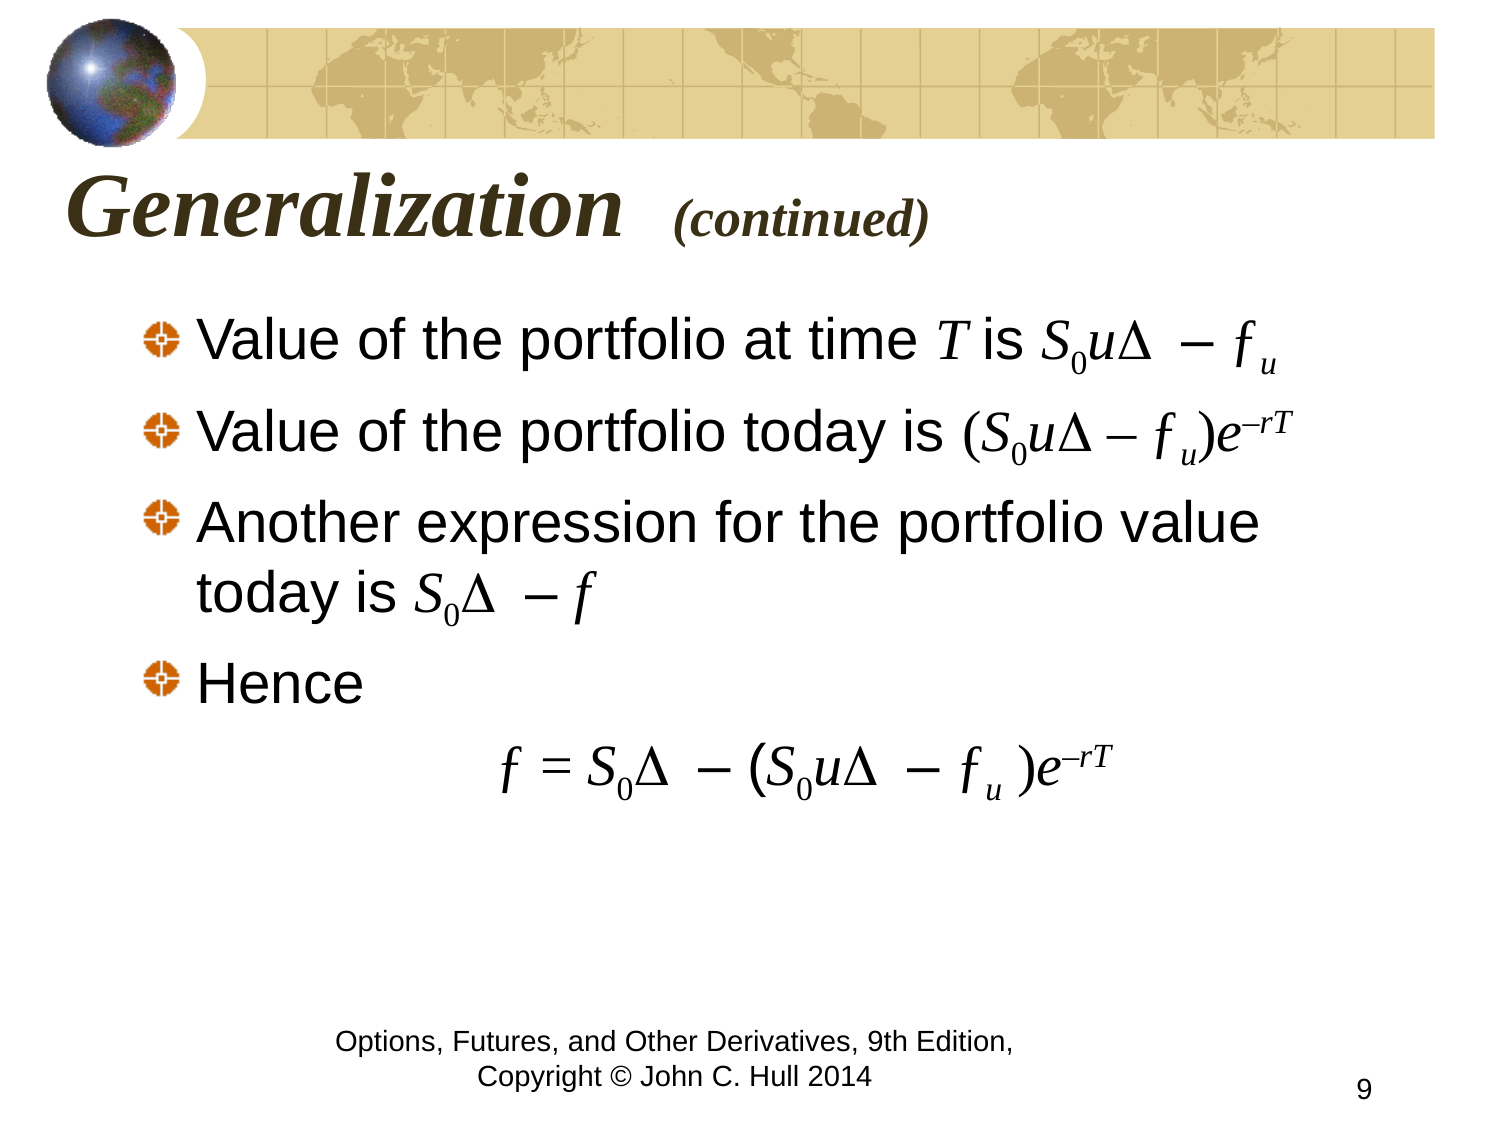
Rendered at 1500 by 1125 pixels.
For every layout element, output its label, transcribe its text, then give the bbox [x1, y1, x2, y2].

picture [140, 659, 182, 701]
picture [140, 320, 182, 362]
list Value of the portfolio at time T is S0uD – ƒu Value of the portfolio today is (S0uD – ƒu)e–rT Another expression for the portfolio value today is S0D – f Hence ƒ = S0D – (S0uD – ƒu )e–rT [125, 293, 1350, 1011]
picture [140, 411, 182, 453]
picture [140, 498, 182, 540]
slide_number 9 [1074, 1037, 1388, 1113]
picture [42, 14, 190, 151]
title Generalization (continued) [50, 125, 1388, 275]
footer Options, Futures, and Other Derivatives, 9th Edition, Copyright © John C. Hull 2014 [262, 1024, 1088, 1101]
